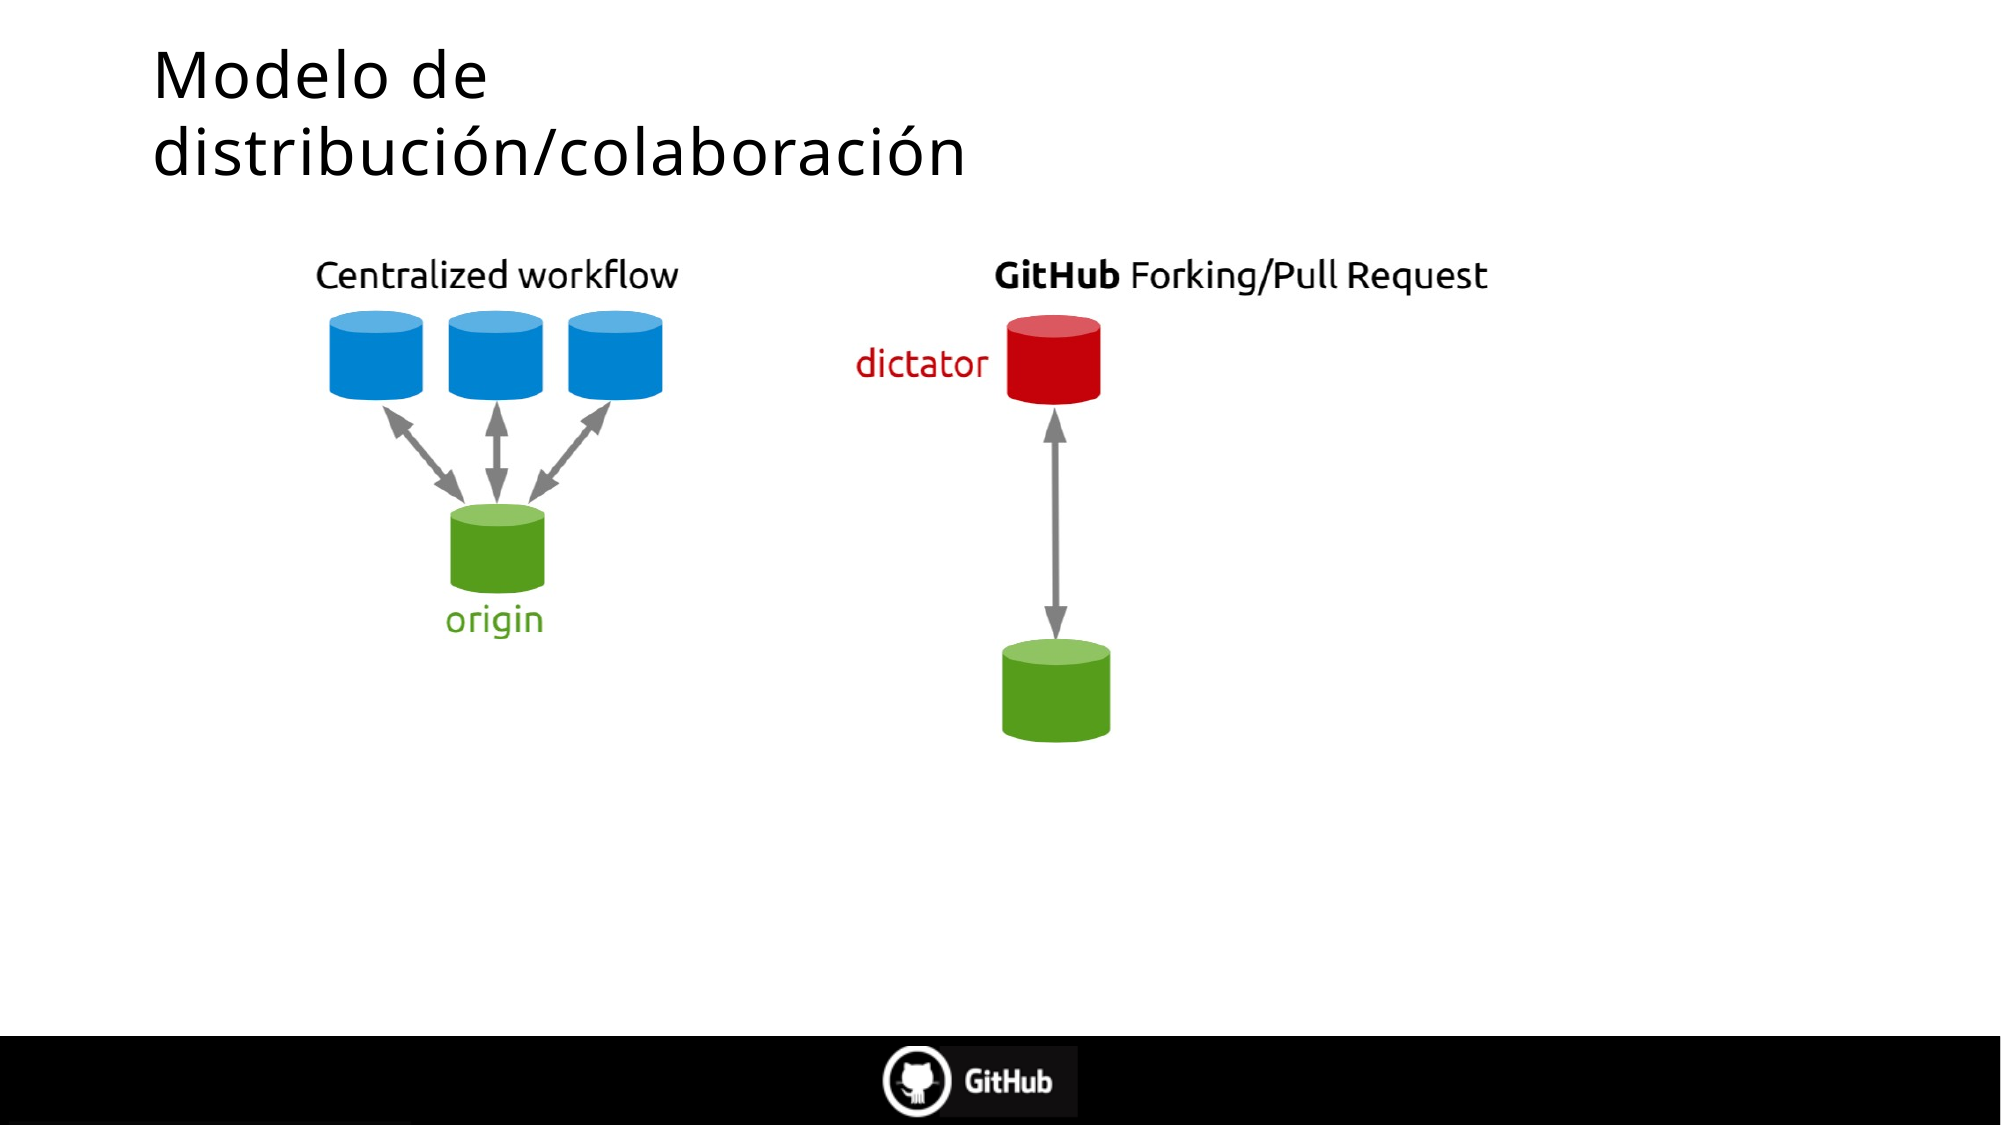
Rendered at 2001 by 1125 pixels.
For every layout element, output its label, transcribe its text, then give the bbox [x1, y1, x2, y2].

picture [0, 1046, 2000, 1125]
title Modelo de distribución/colaboración [150, 30, 1252, 222]
picture [316, 258, 1488, 743]
